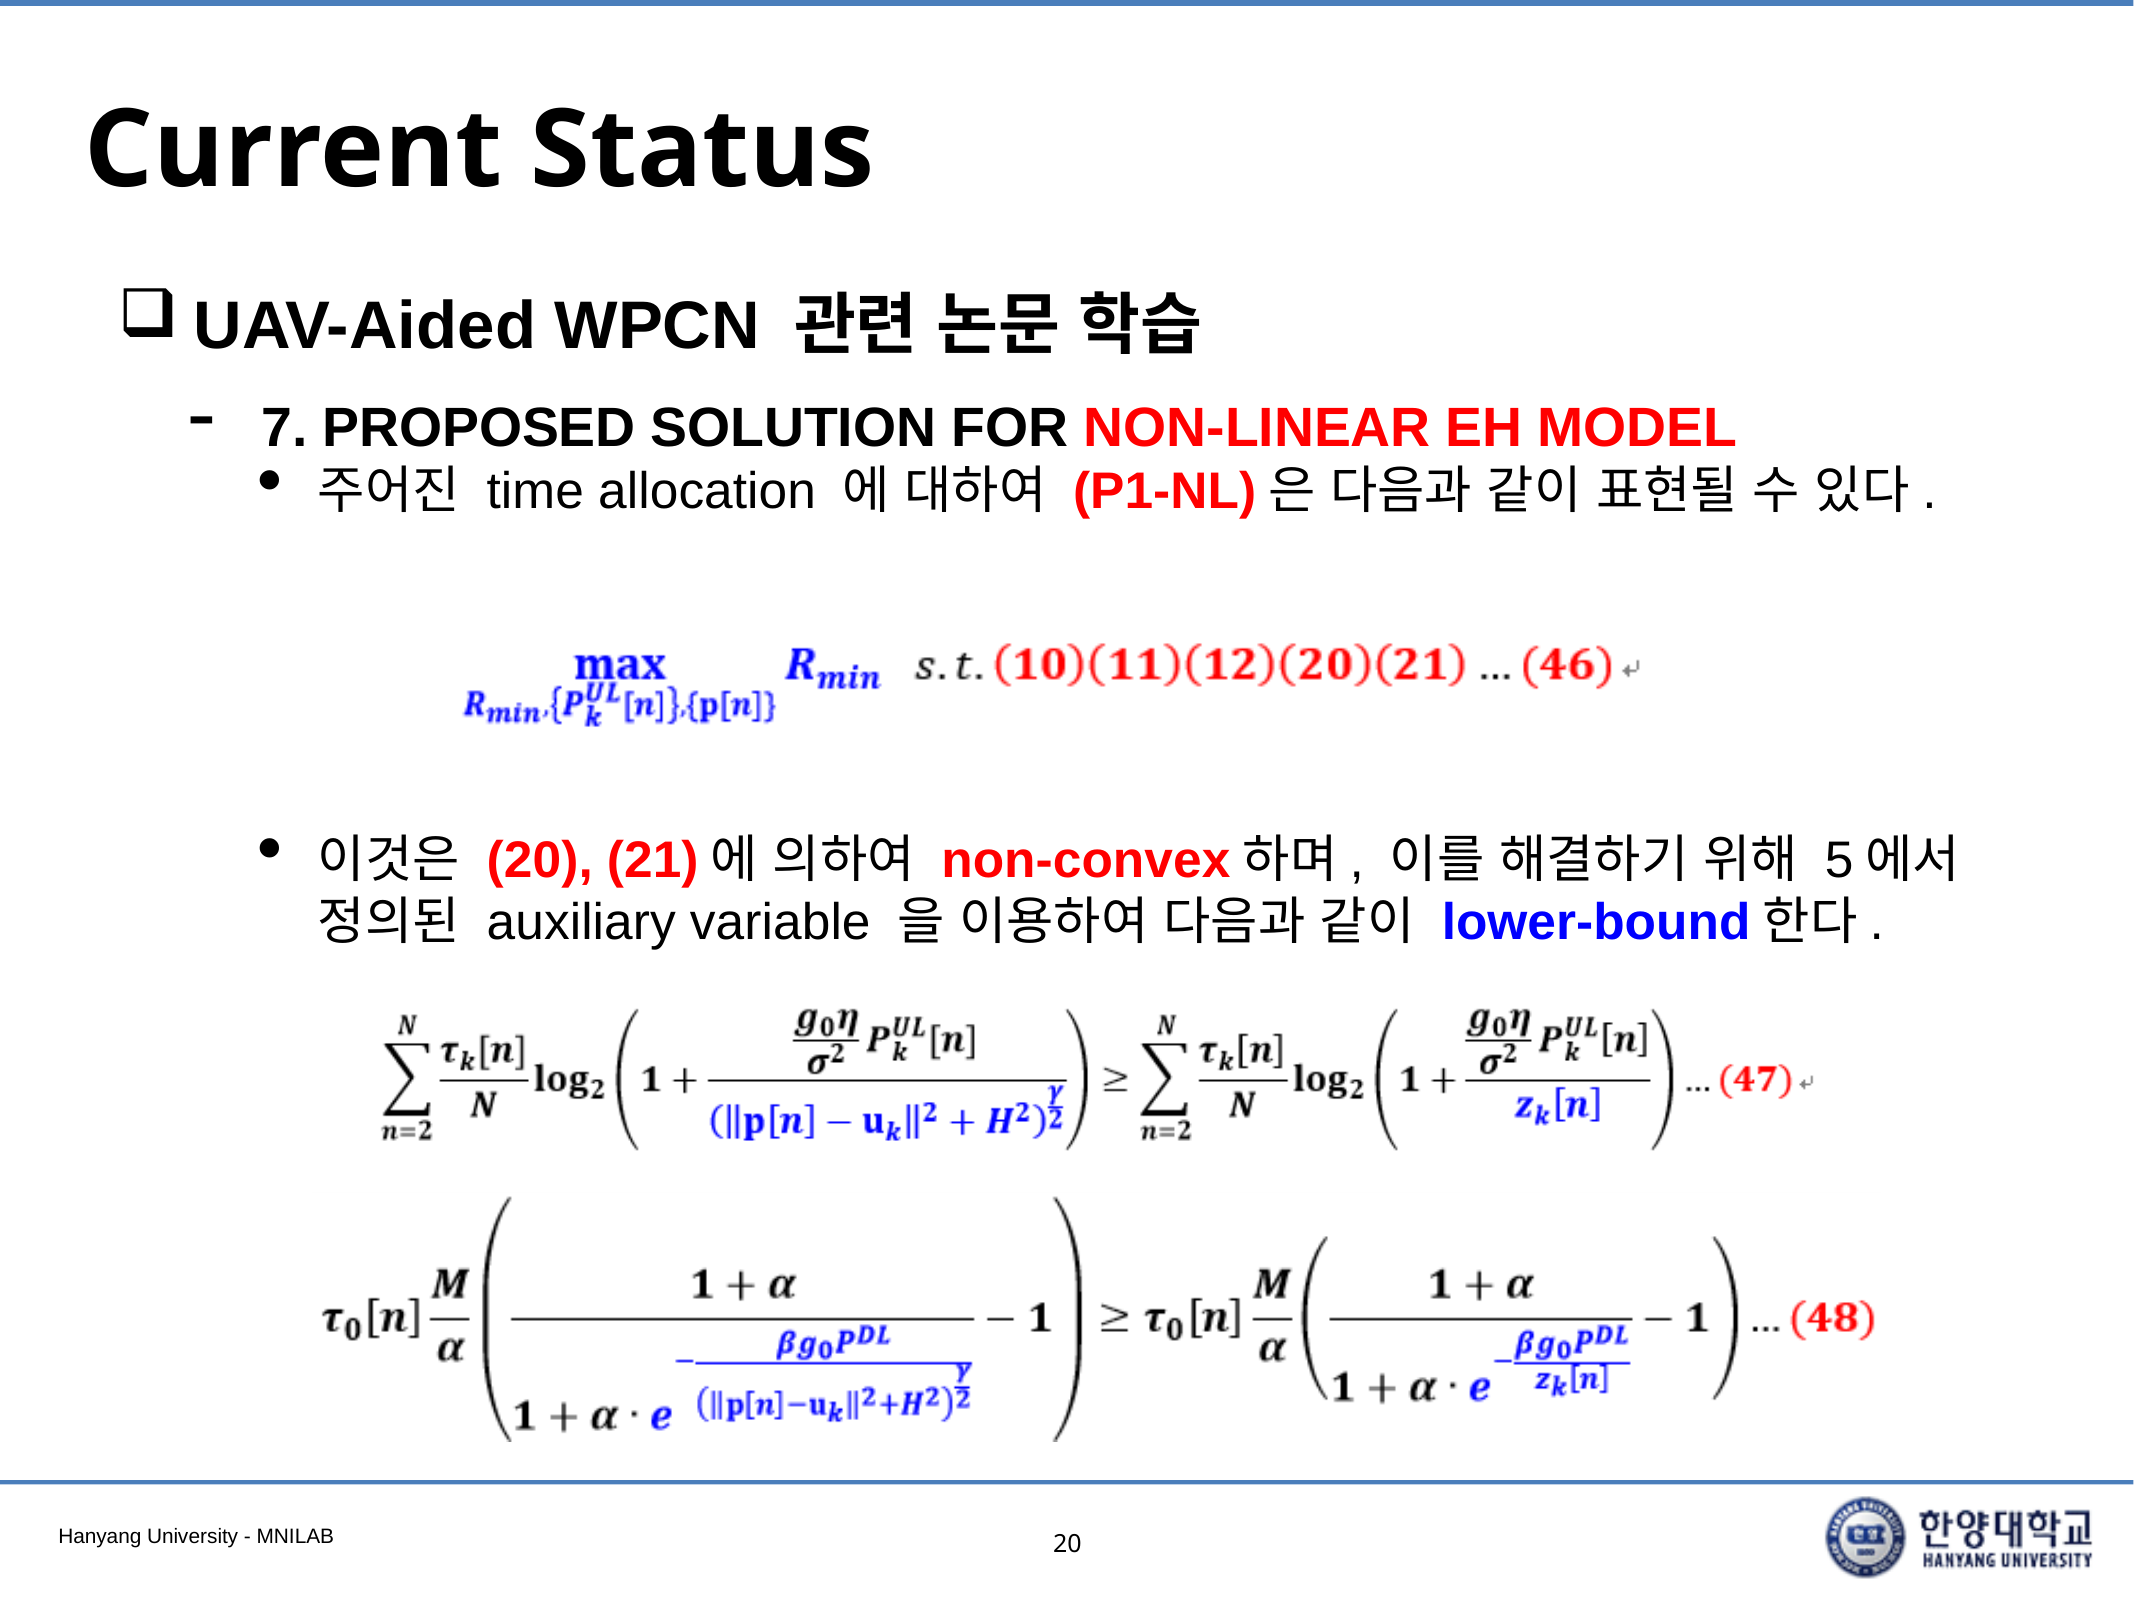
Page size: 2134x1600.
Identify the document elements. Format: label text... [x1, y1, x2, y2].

picture [1797, 1495, 2128, 1581]
title Current Status [75, 41, 2058, 245]
picture [376, 1002, 1817, 1160]
slide_number 20 [1037, 1518, 1098, 1567]
picture [312, 1191, 1881, 1442]
picture [435, 616, 1642, 754]
